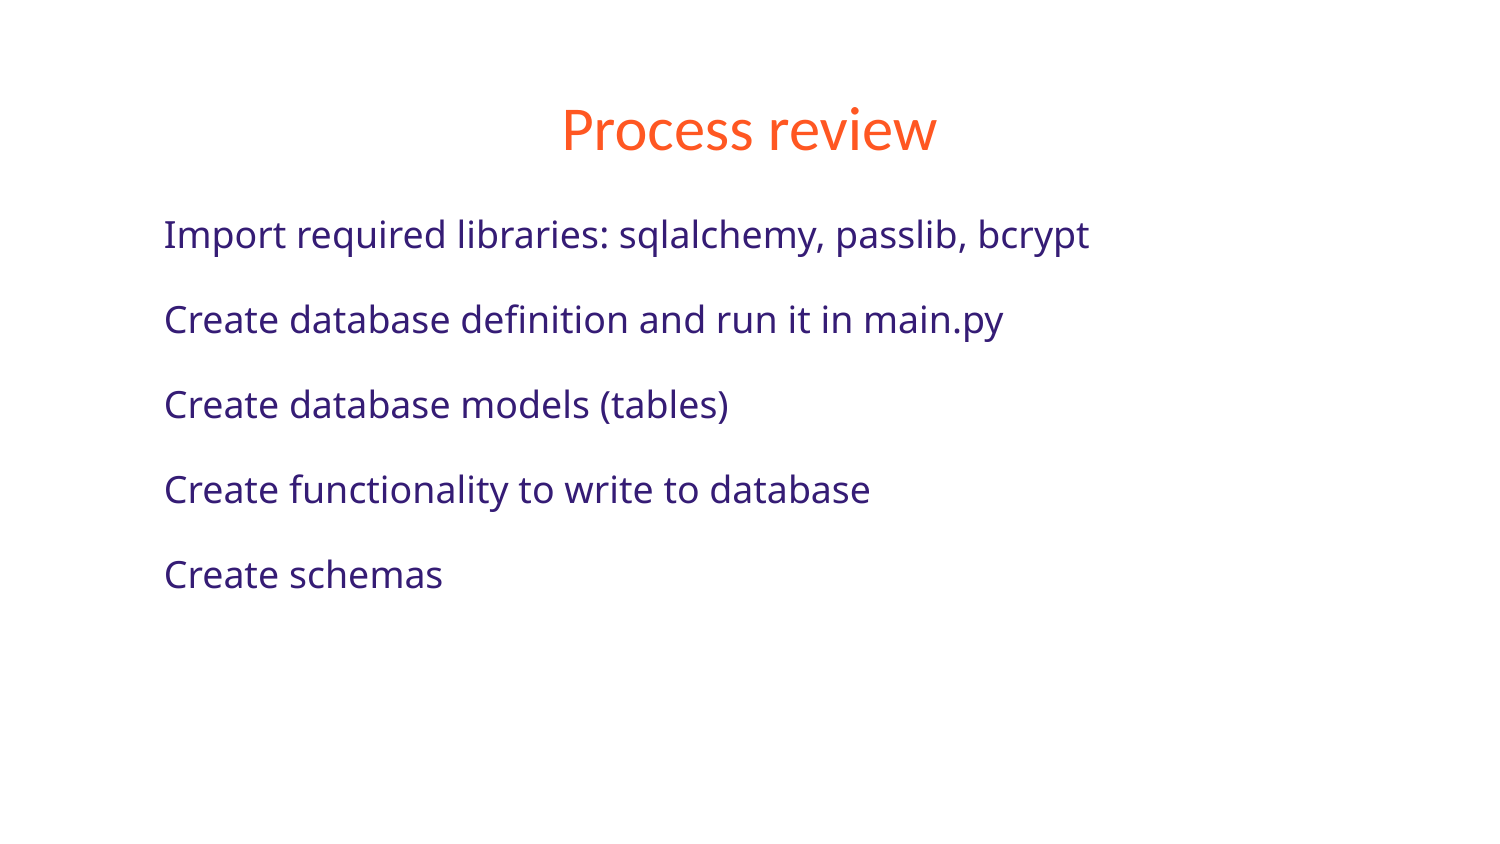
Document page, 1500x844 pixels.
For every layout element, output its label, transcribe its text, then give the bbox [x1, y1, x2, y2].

title Process review [51, 72, 1449, 167]
list Import required libraries: sqlalchemy, passlib, bcrypt Create database definition and run it in main.py Create database models (tables) Create functionality to write to database Create schemas [148, 189, 1350, 750]
